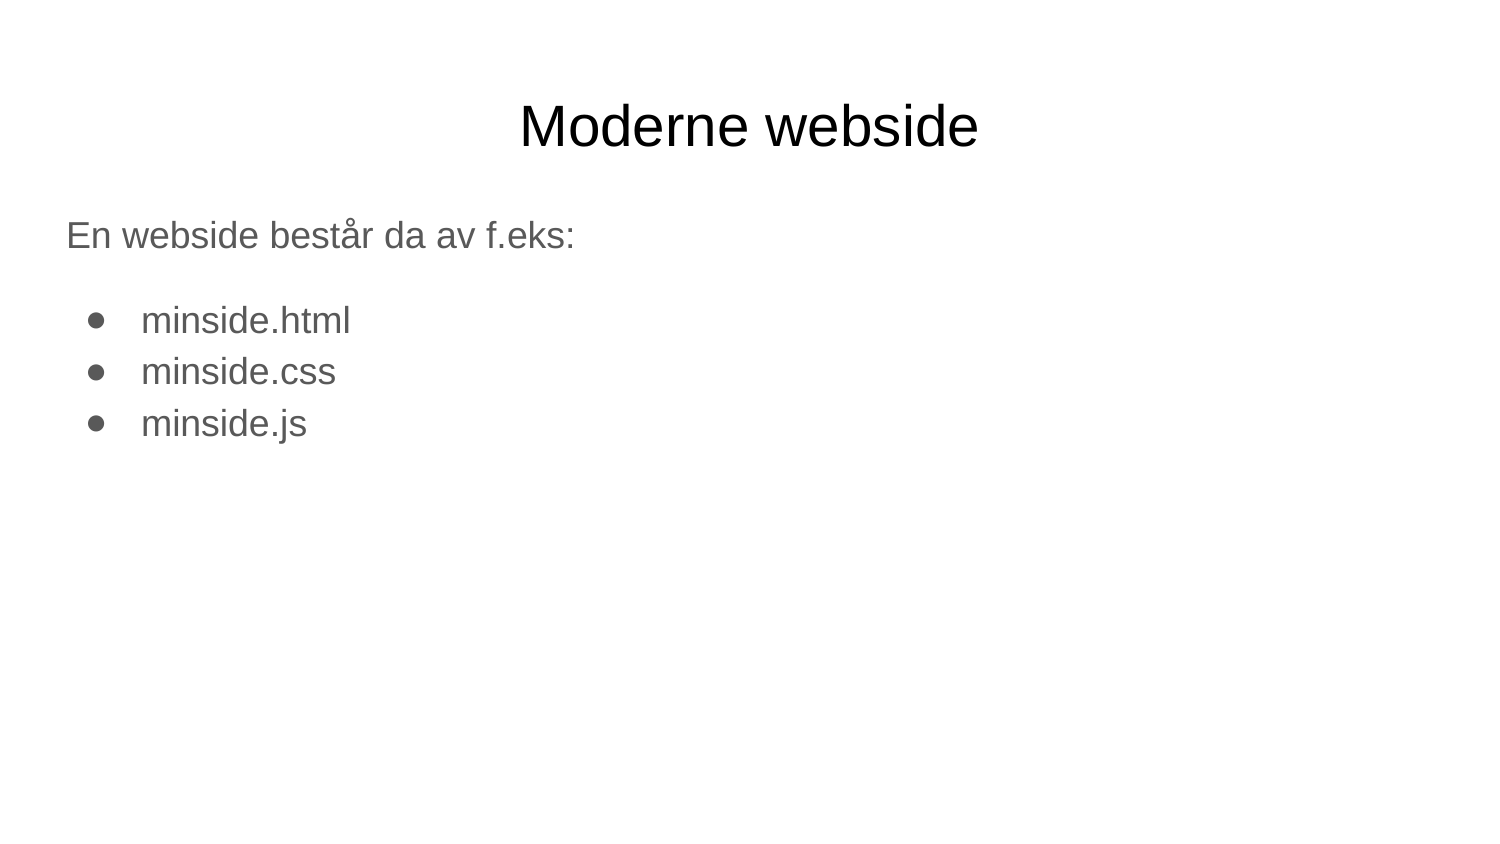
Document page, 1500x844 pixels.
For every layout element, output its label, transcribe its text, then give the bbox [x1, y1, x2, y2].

title Moderne webside [51, 72, 1449, 167]
list En webside består da av f.eks: minside.html minside.css minside.js [51, 189, 1449, 750]
